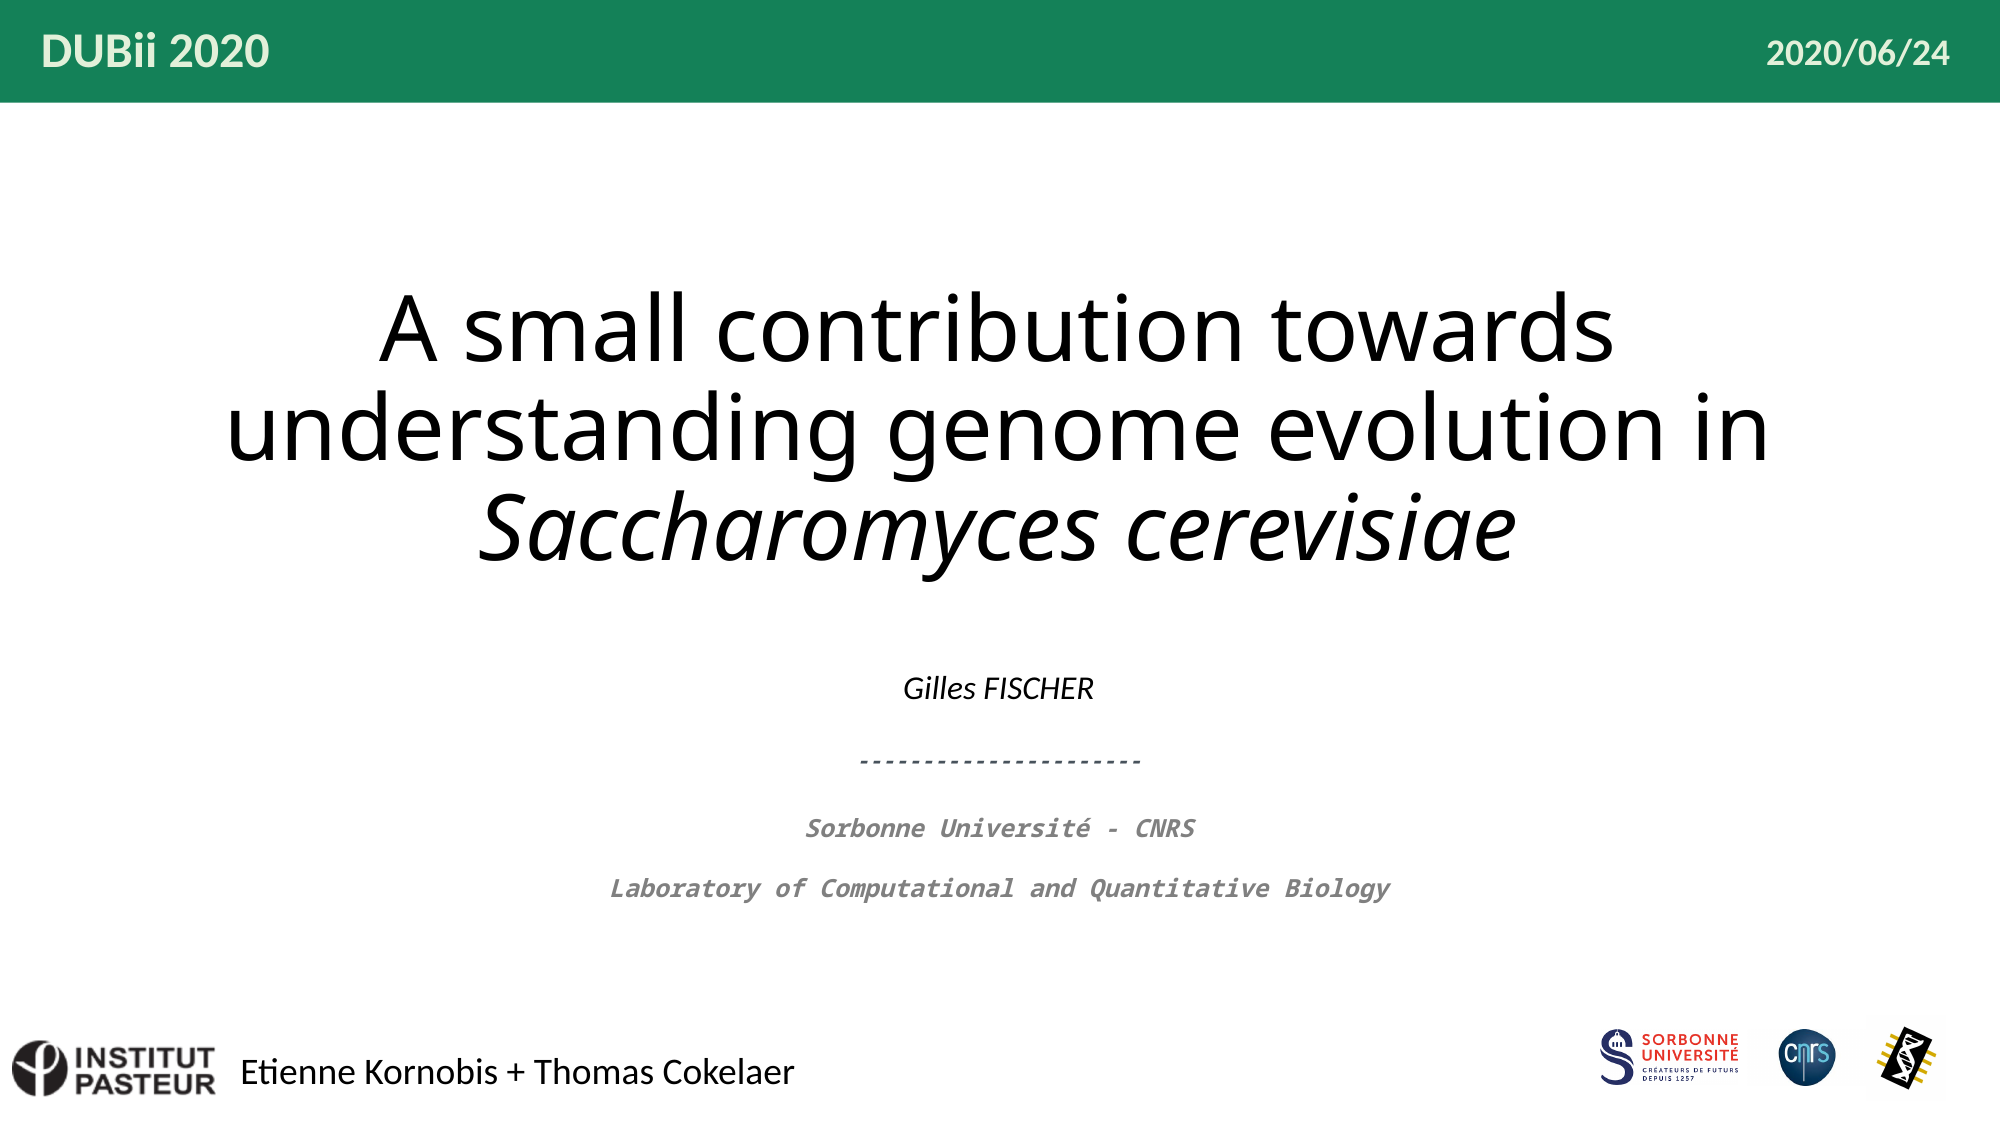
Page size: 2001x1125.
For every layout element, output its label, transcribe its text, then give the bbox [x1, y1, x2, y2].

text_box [1600, 1015, 1946, 1101]
text_box 2020/06/24 [1751, 20, 1965, 81]
text_box Gilles FISCHER ---------------------- Sorbonne Université - CNRS Laboratory of Computational and Quantitative Biology [594, 659, 1404, 910]
text_box [0, 0, 2000, 103]
picture [0, 1028, 224, 1112]
text_box Etienne Kornobis + Thomas Cokelaer [225, 1039, 811, 1100]
text_box DUBii 2020 [26, 10, 285, 86]
title A small contribution towards understanding genome evolution in Saccharomyces cerevisiae [115, 179, 1883, 794]
